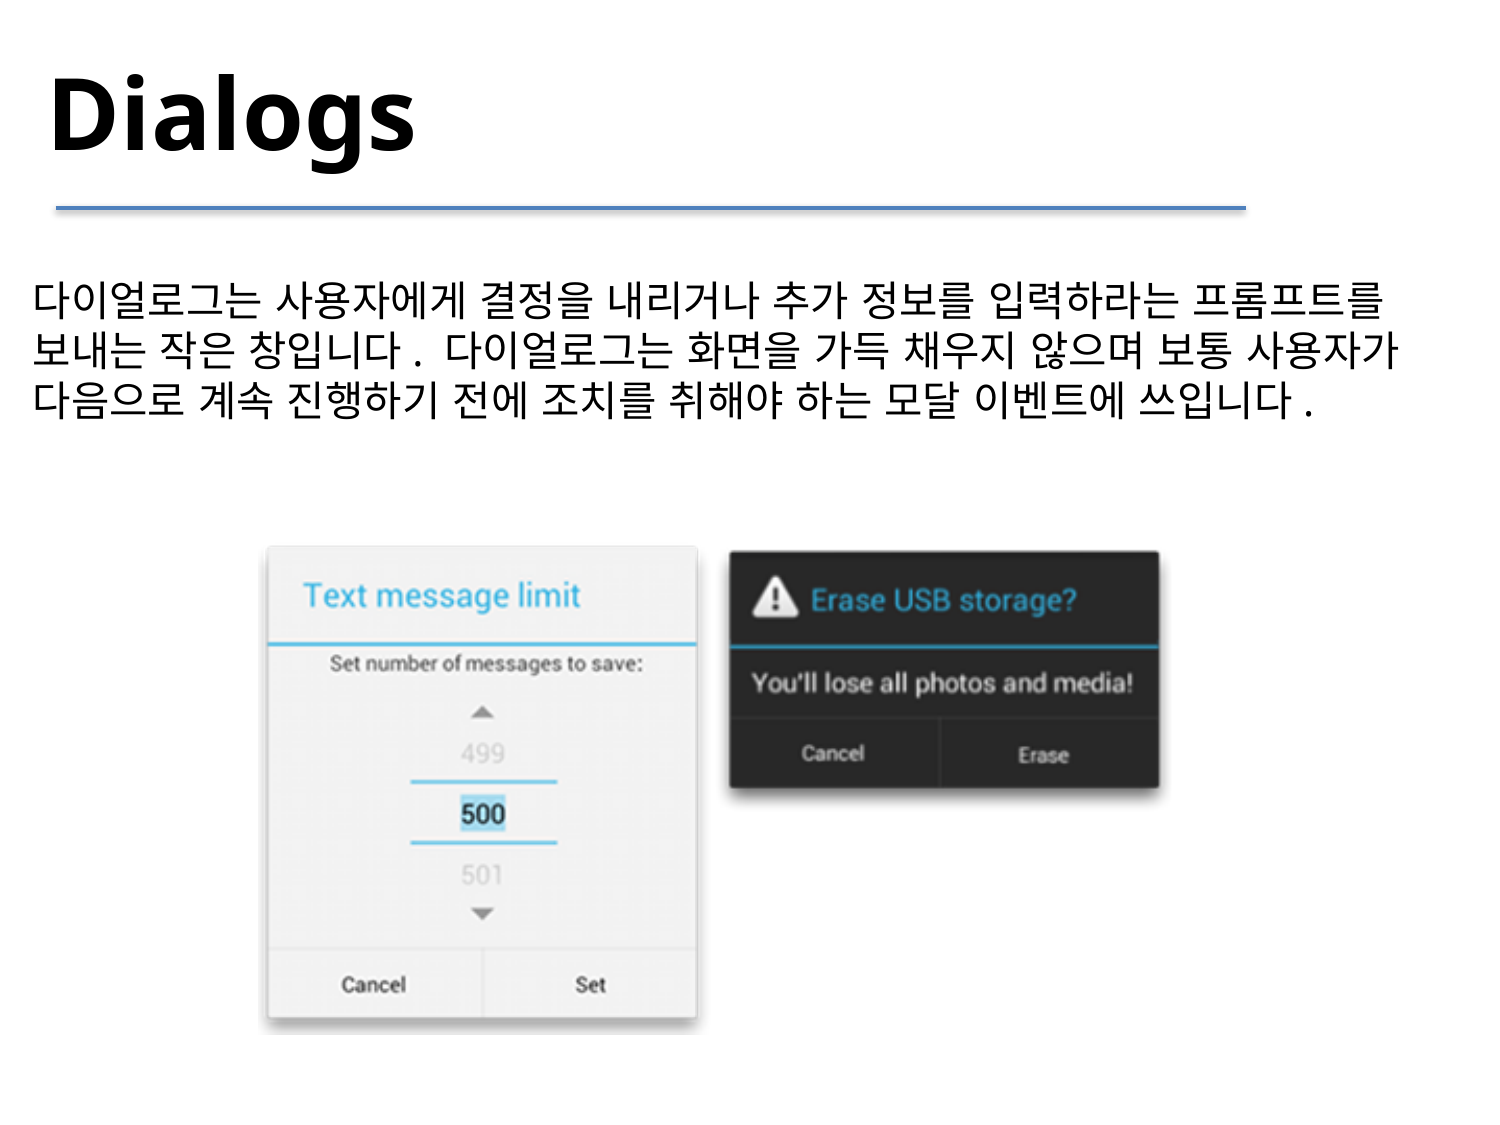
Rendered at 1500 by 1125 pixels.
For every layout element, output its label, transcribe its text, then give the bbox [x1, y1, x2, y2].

text_box 다이얼로그는 사용자에게 결정을 내리거나 추가 정보를 입력하라는 프롬프트를 보내는 작은 창입니다. 다이얼로그는 화면을 가득 채우지 않으며 보통 사용자가 다음으로 계속 진행하기 전에 조치를 취해야 하는 모달 이벤트에 쓰입니다. [17, 267, 1481, 432]
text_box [37, 42, 1247, 209]
picture [258, 530, 1176, 1036]
